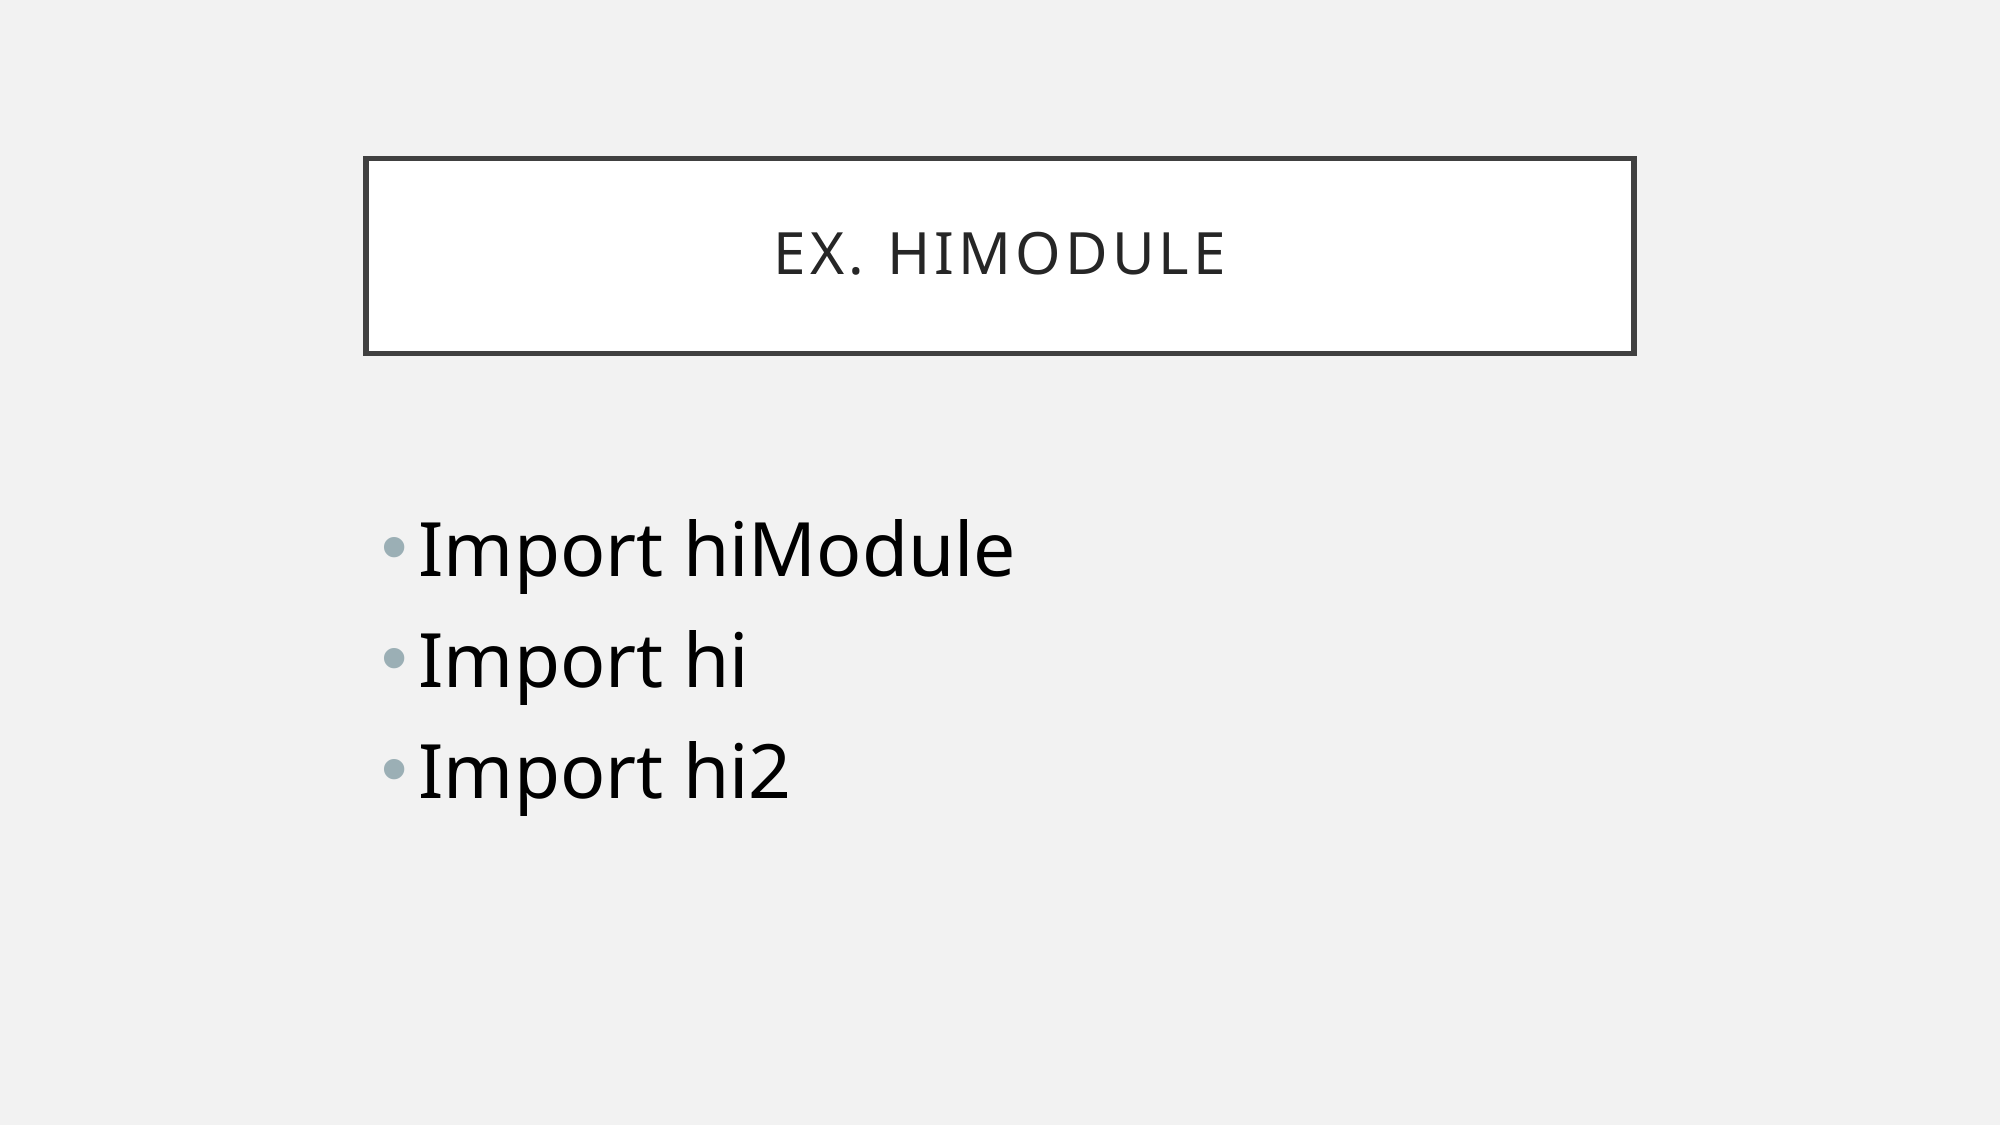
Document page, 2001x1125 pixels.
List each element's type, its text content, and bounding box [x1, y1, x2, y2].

text_box Import hiModule Import hi Import hi2 [366, 494, 1634, 912]
title Ex. himodule [363, 156, 1637, 356]
